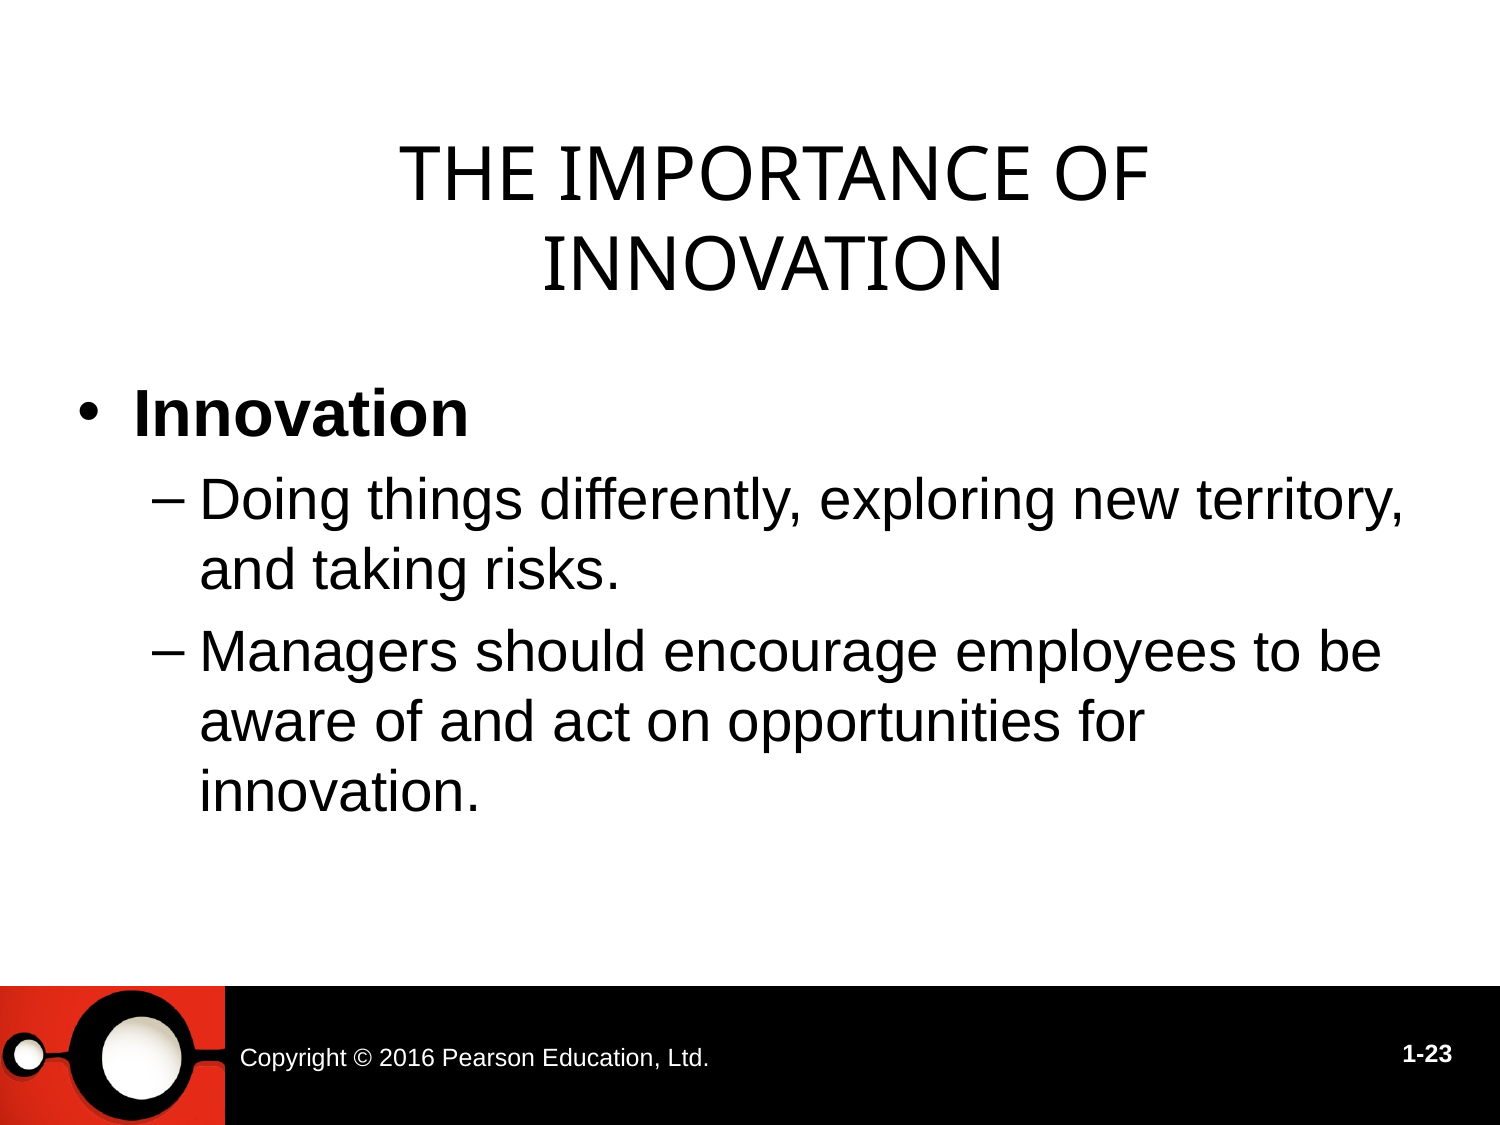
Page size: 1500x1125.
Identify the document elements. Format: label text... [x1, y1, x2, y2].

text_box Innovation Doing things differently, exploring new territory, and taking risks. Managers should encourage employees to be aware of and act on opportunities for innovation. [62, 362, 1444, 850]
picture [0, 986, 225, 1125]
slide_number 1-23 [1387, 1026, 1500, 1087]
title The Importance of Innovation [200, 37, 1350, 313]
footer Copyright © 2016 Pearson Education, Ltd. [225, 1026, 838, 1087]
